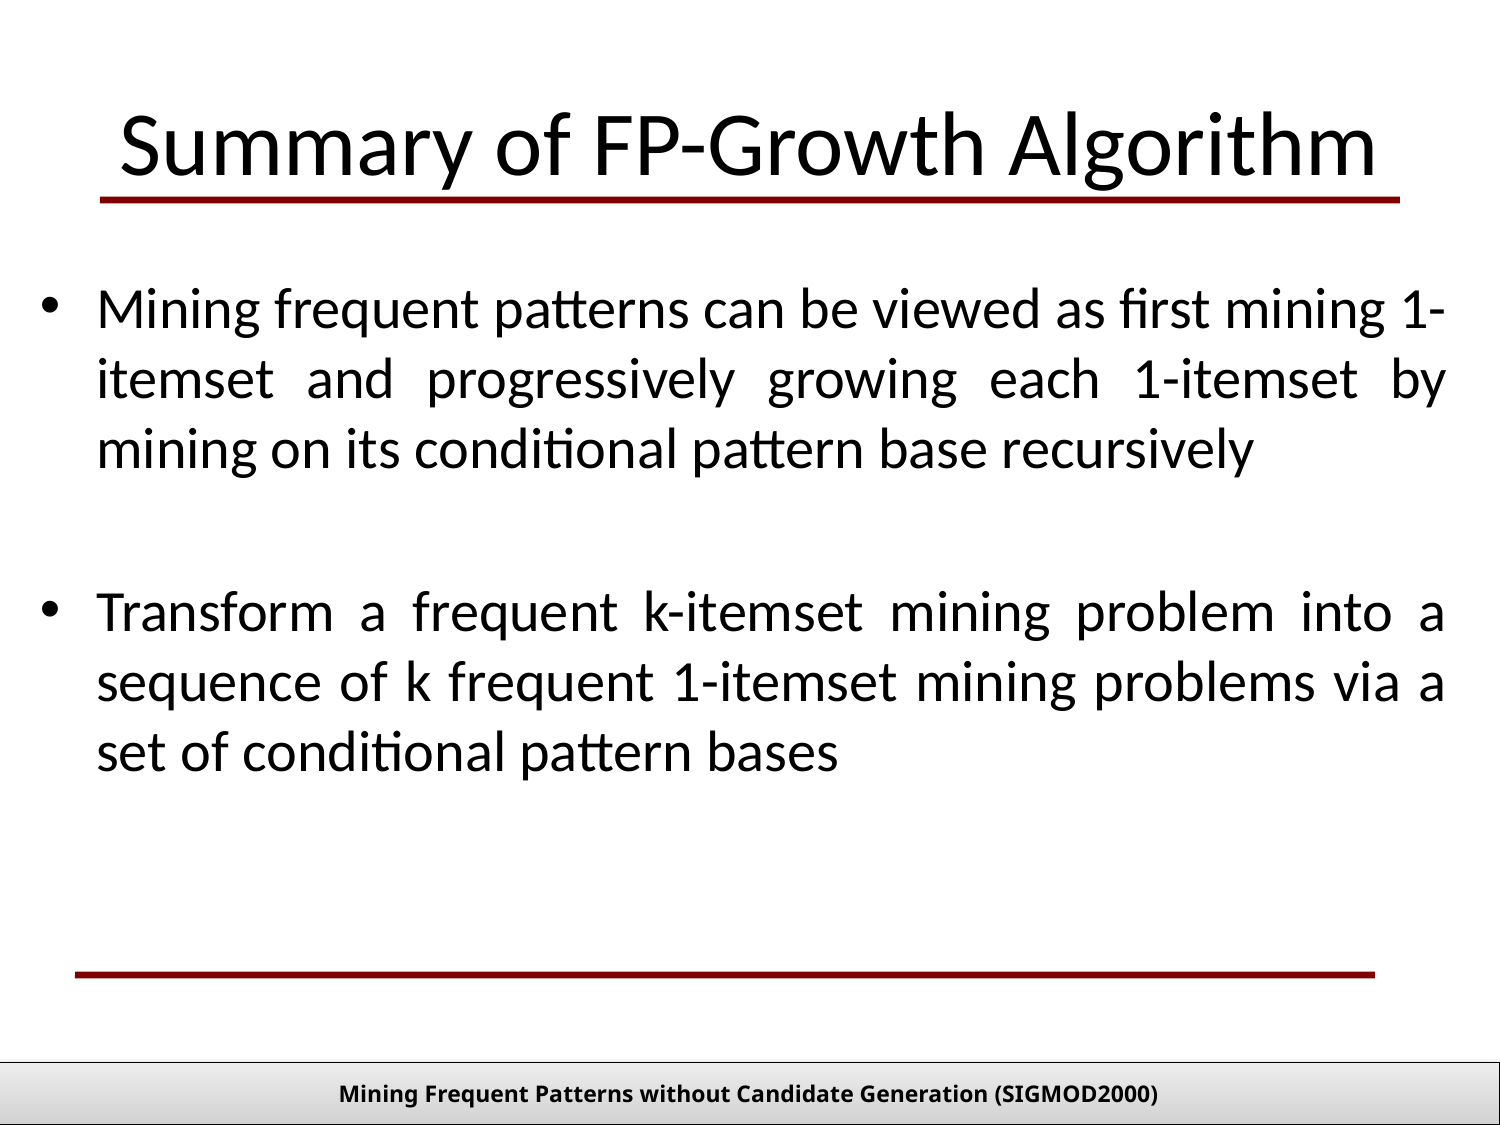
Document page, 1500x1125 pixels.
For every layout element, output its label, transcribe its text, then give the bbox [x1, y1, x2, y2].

list Mining frequent patterns can be viewed as first mining 1-itemset and progressively growing each 1-itemset by mining on its conditional pattern base recursively Transform a frequent k-itemset mining problem into a sequence of k frequent 1-itemset mining problems via a set of conditional pattern bases [24, 262, 1463, 1005]
text_box Mining Frequent Patterns without Candidate Generation (SIGMOD2000) [0, 1062, 1500, 1125]
title Summary of FP-Growth Algorithm [75, 45, 1425, 233]
